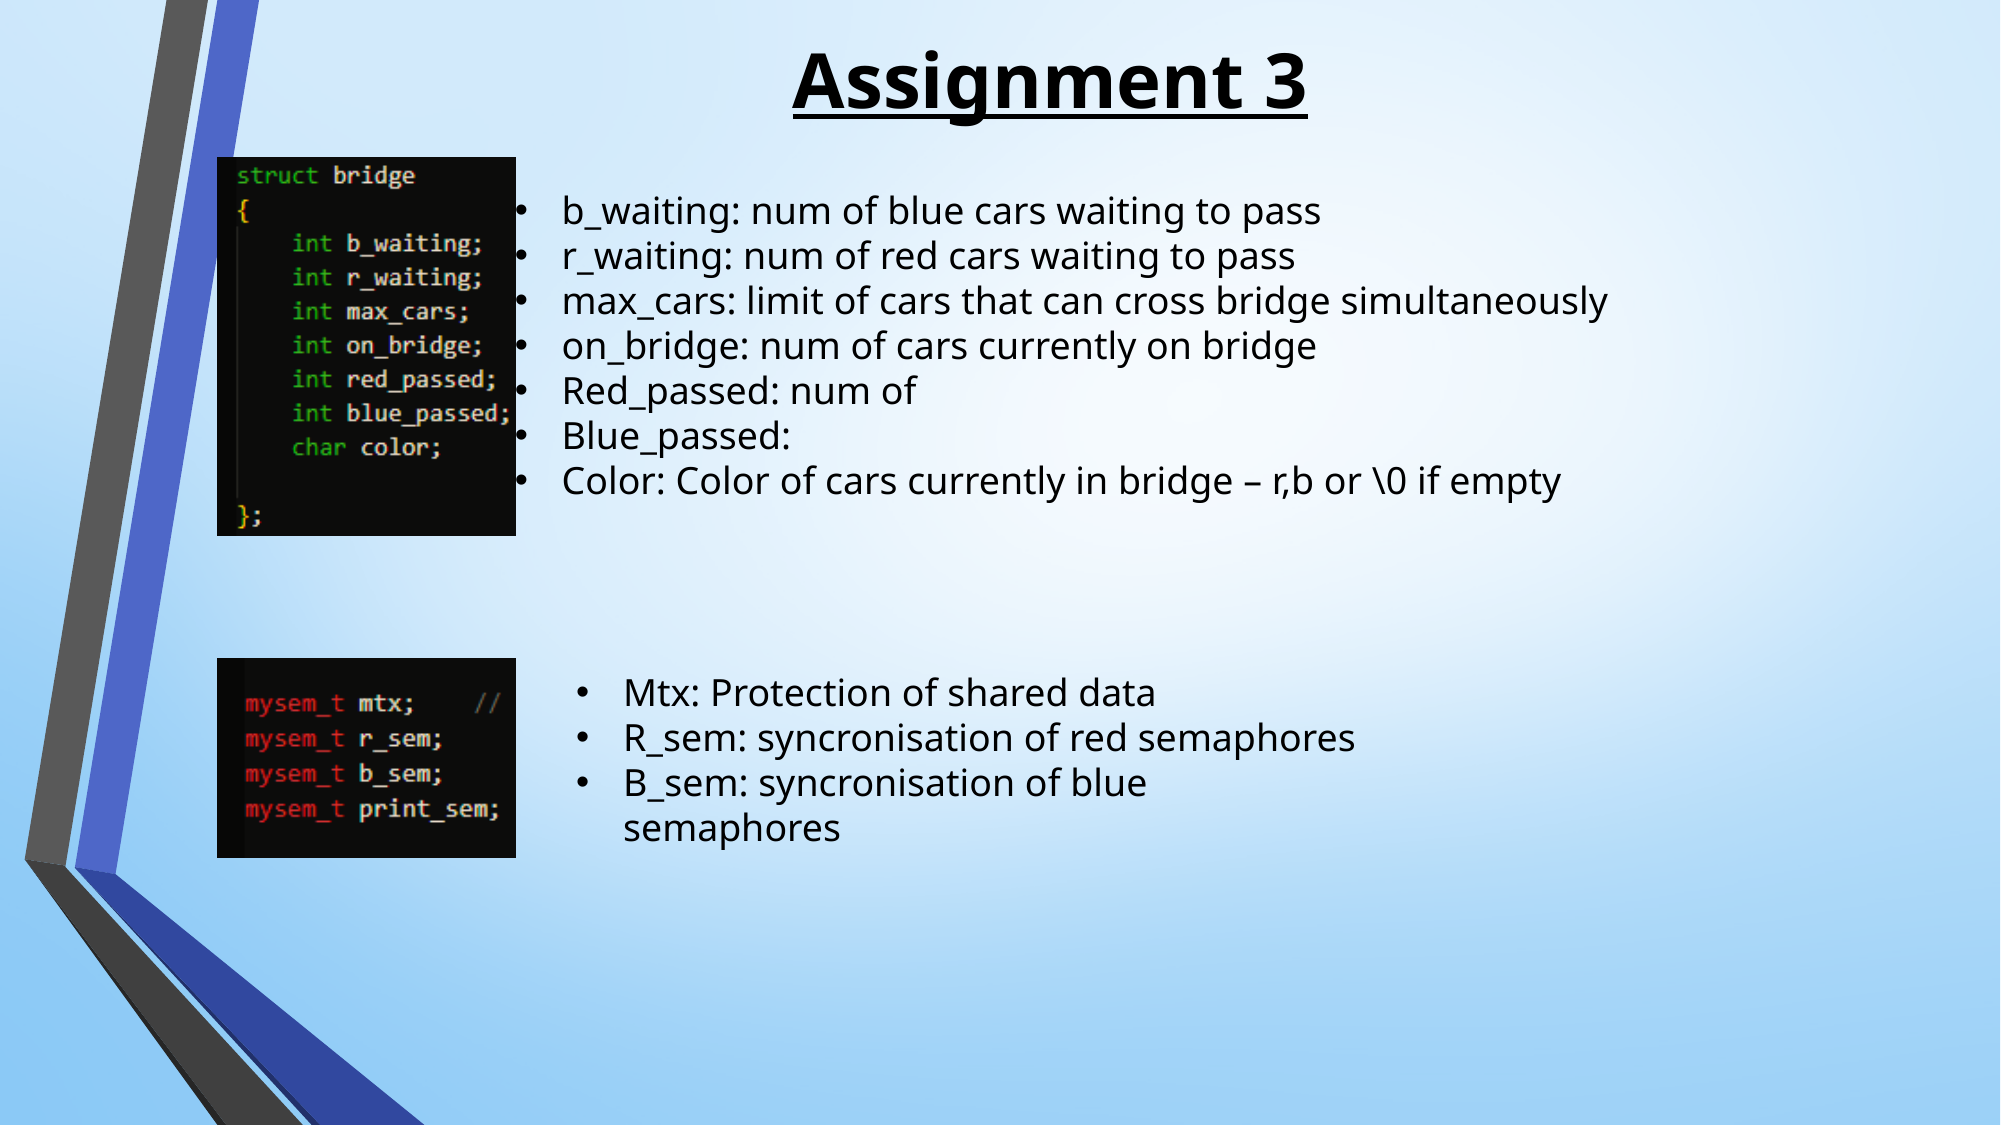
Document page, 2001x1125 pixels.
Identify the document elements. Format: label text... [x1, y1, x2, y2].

text_box Mtx: Protection of shared data R_sem: syncronisation of red semaphores B_sem: syncronisation of blue semaphores [561, 661, 1386, 857]
picture [217, 657, 516, 858]
text_box b_waiting: num of blue cars waiting to pass r_waiting: num of red cars waiting to pass max_cars: limit of cars that can cross bridge simultaneously on_bridge: num of cars currently on bridge Red_passed: num of Blue_passed: Color: Color of cars currently in bridge – r,b or \0 if empty [516, 179, 1624, 510]
title Assignment 3 [777, 24, 1413, 133]
picture [217, 157, 516, 536]
